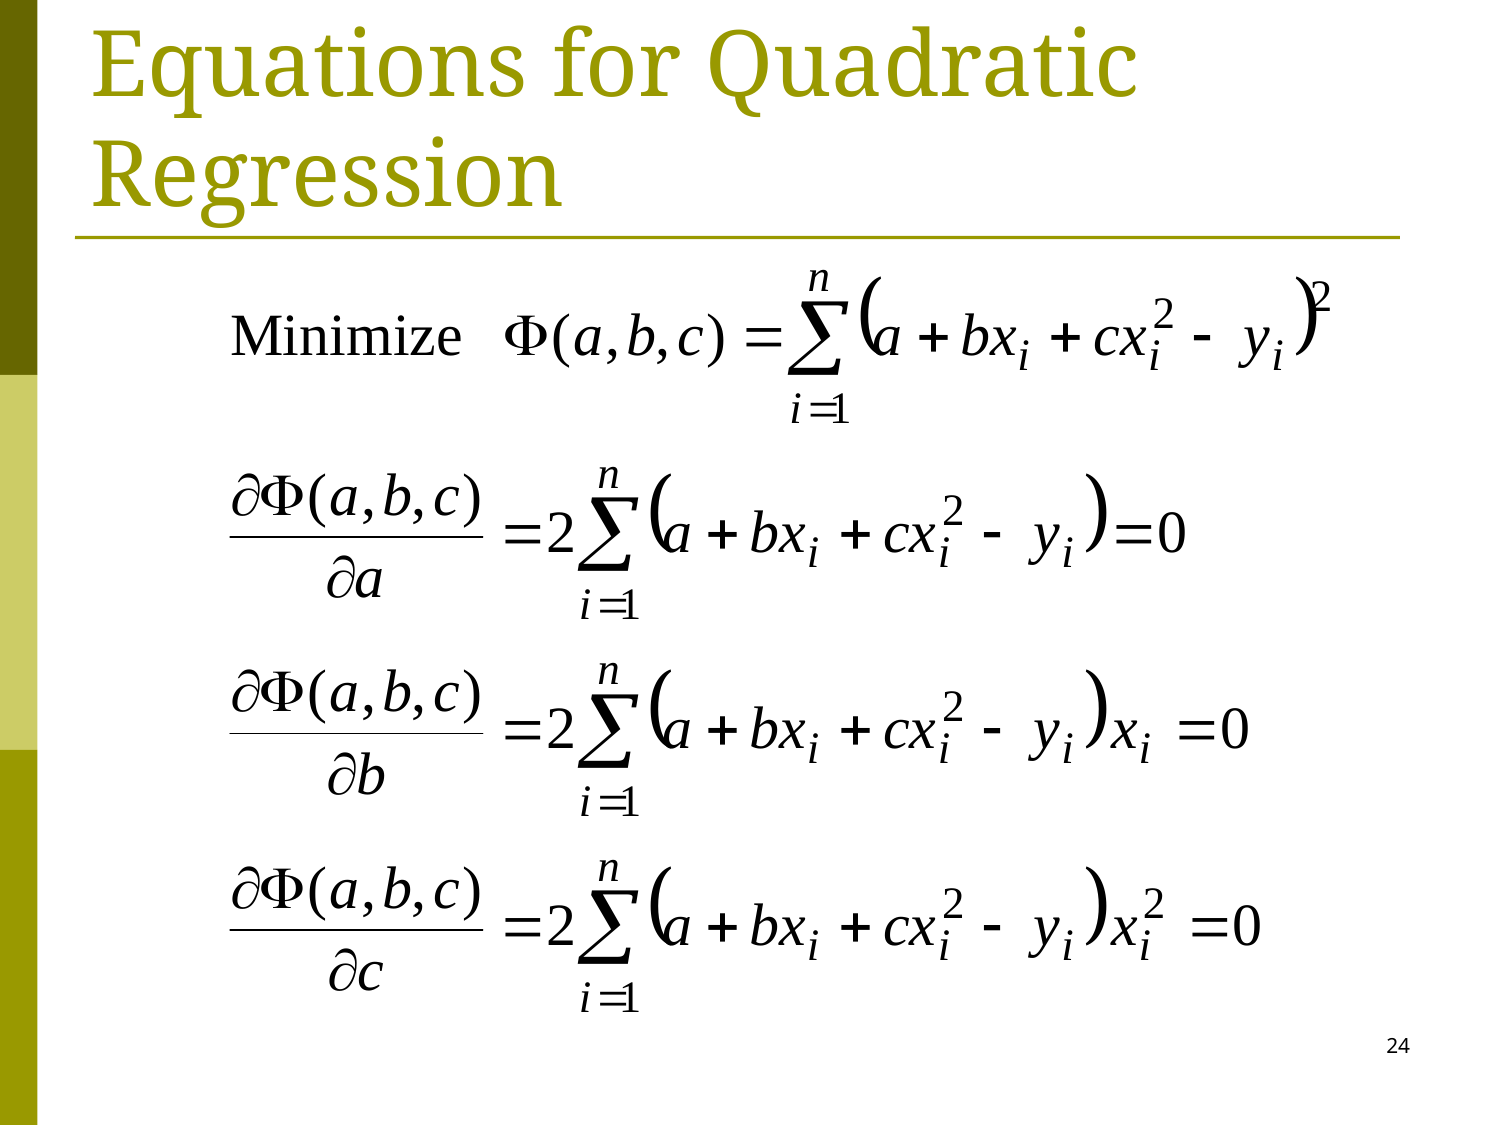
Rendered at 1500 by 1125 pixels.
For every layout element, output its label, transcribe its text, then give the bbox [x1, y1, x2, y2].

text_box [224, 249, 1344, 1021]
title Equations for Quadratic Regression [75, 45, 1425, 233]
slide_number 24 [1074, 1024, 1426, 1101]
